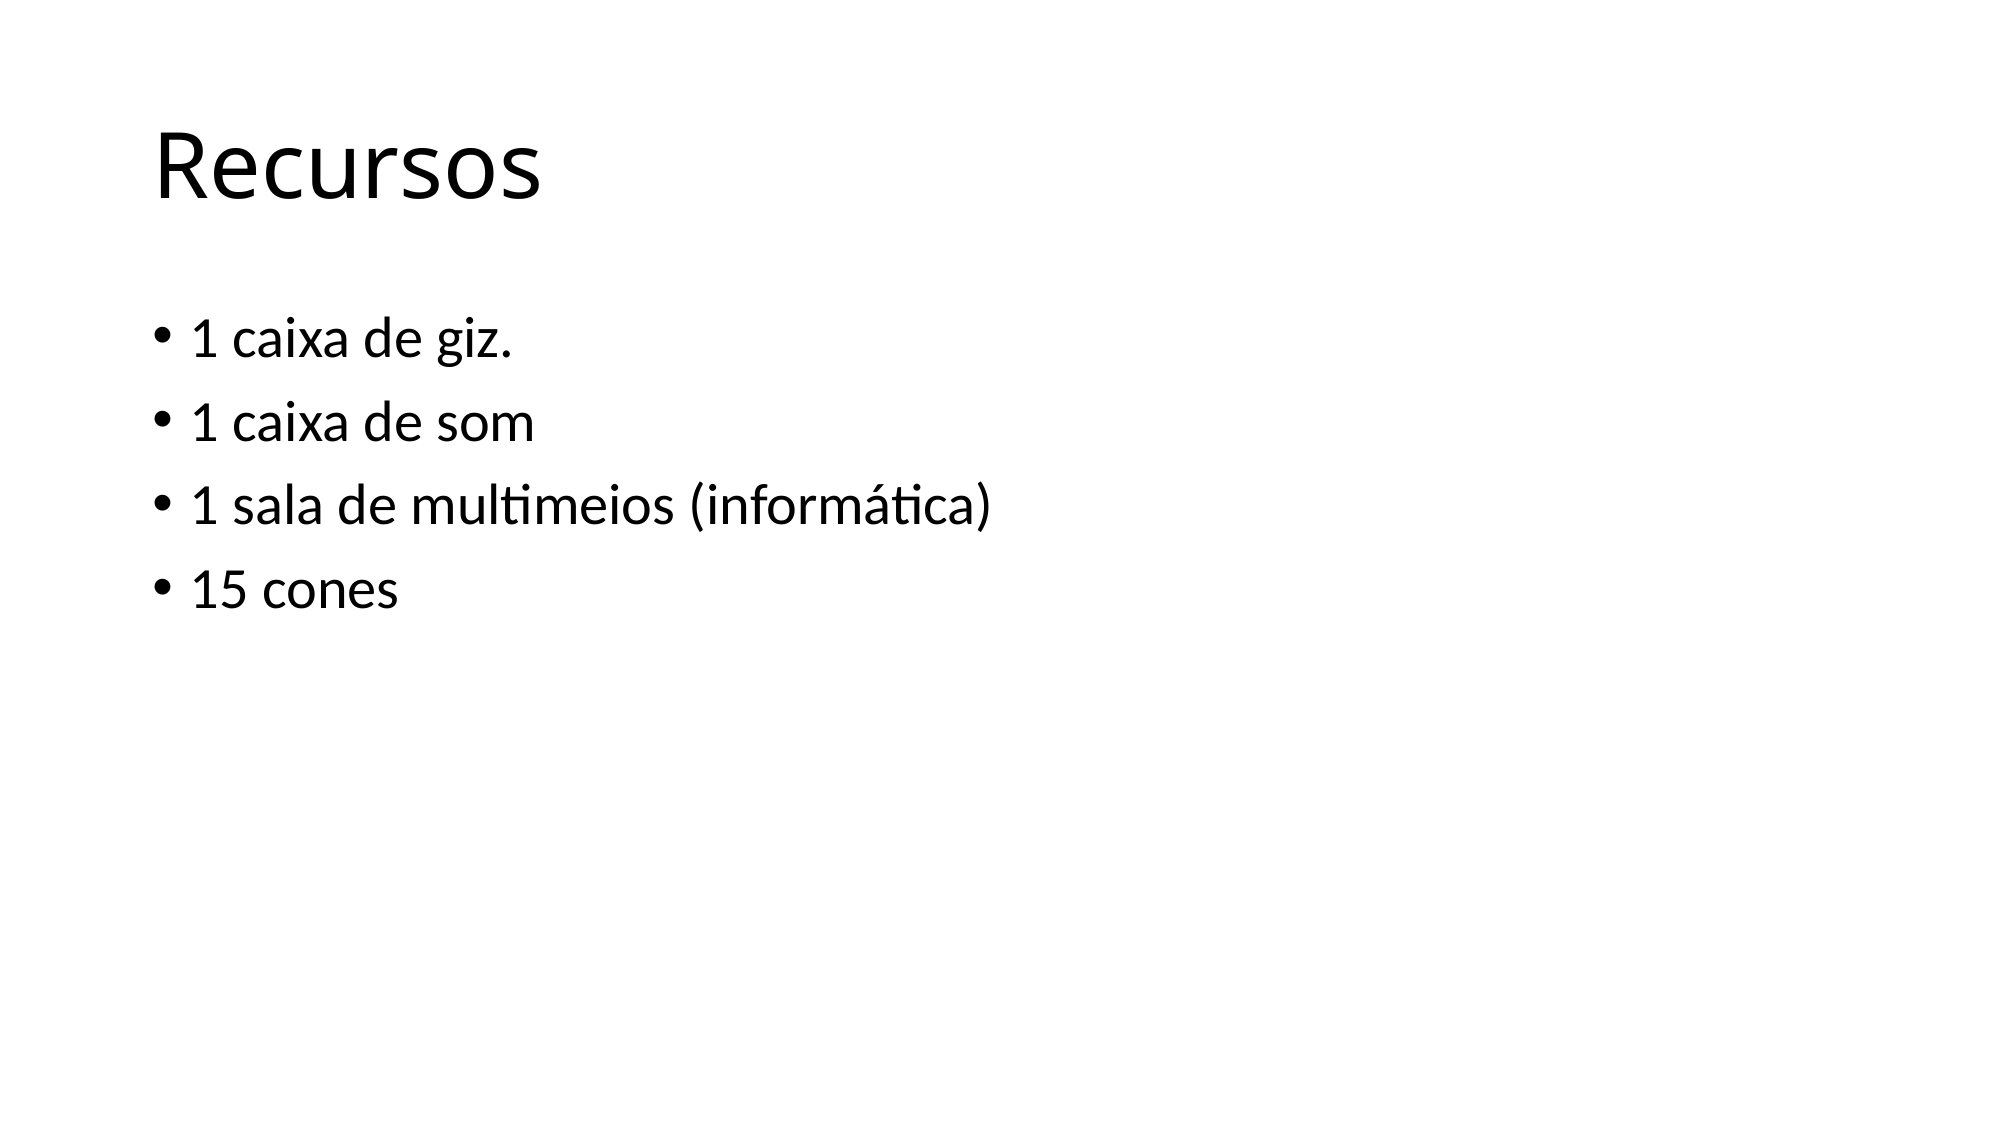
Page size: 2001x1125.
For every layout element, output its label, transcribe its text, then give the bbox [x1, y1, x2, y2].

list 1 caixa de giz. 1 caixa de som 1 sala de multimeios (informática) 15 cones [137, 299, 1863, 1014]
title Recursos [137, 59, 1863, 278]
